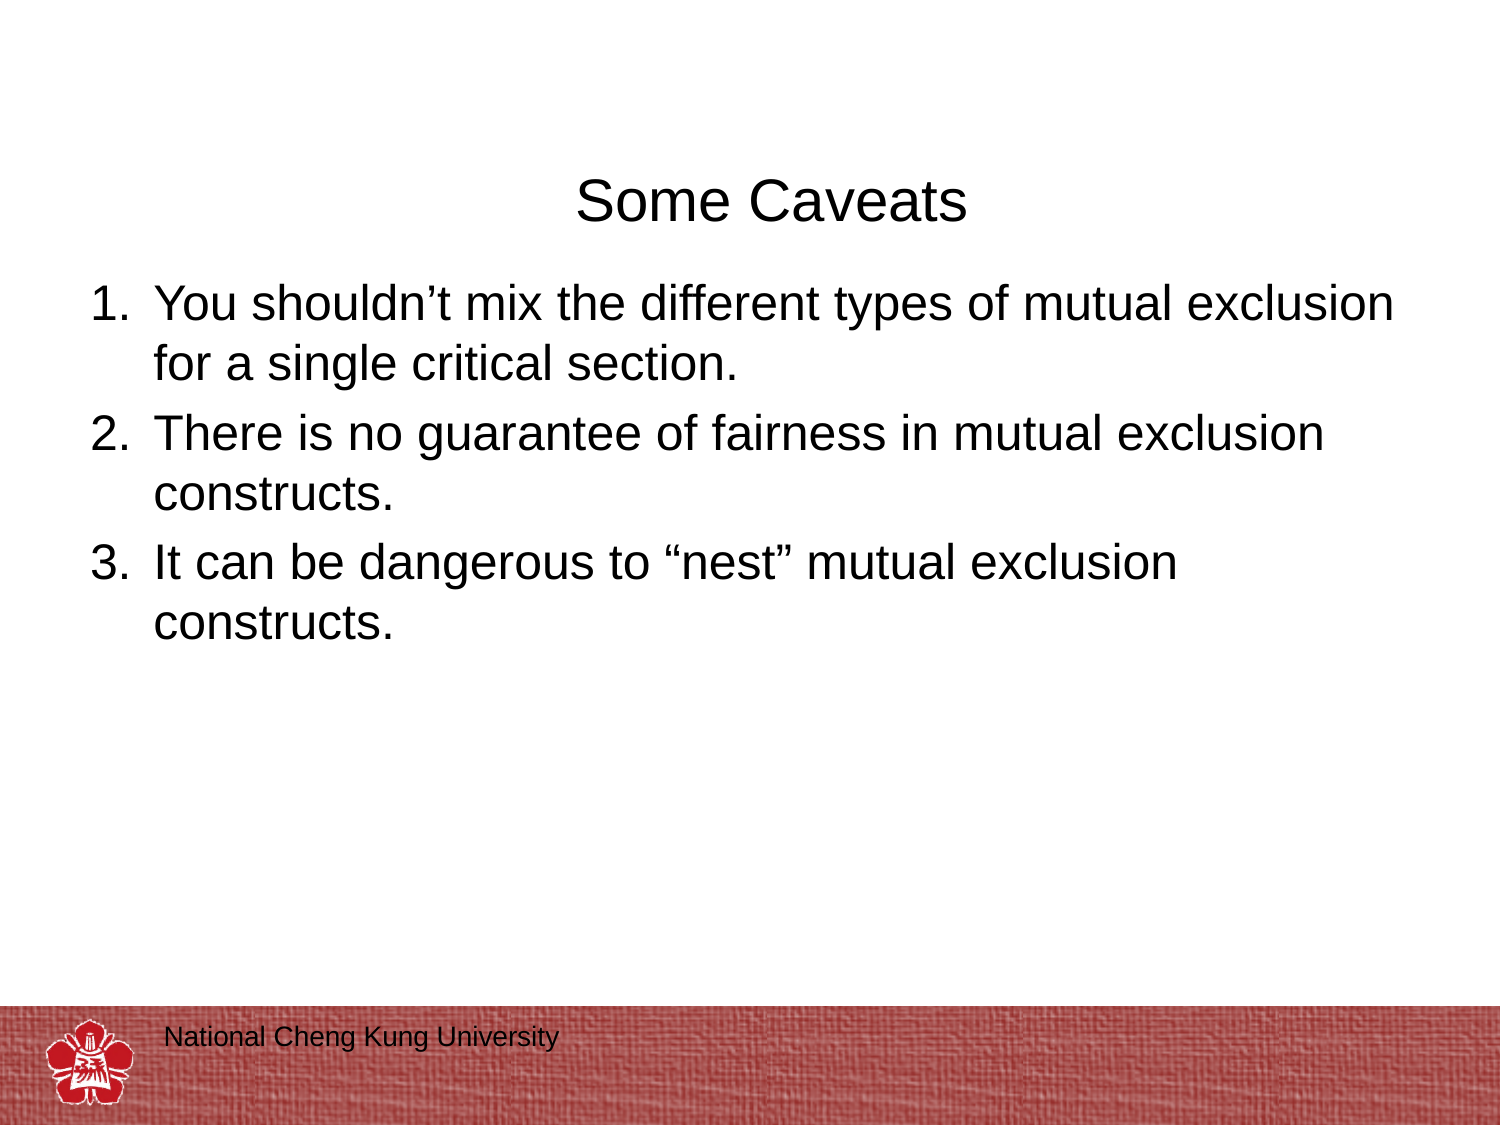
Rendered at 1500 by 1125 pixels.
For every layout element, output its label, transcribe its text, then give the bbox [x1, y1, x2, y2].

list You shouldn’t mix the different types of mutual exclusion for a single critical section. There is no guarantee of fairness in mutual exclusion constructs. It can be dangerous to “nest” mutual exclusion constructs. [75, 262, 1425, 988]
title Some Caveats [262, 154, 1282, 242]
picture [29, 1006, 148, 1125]
